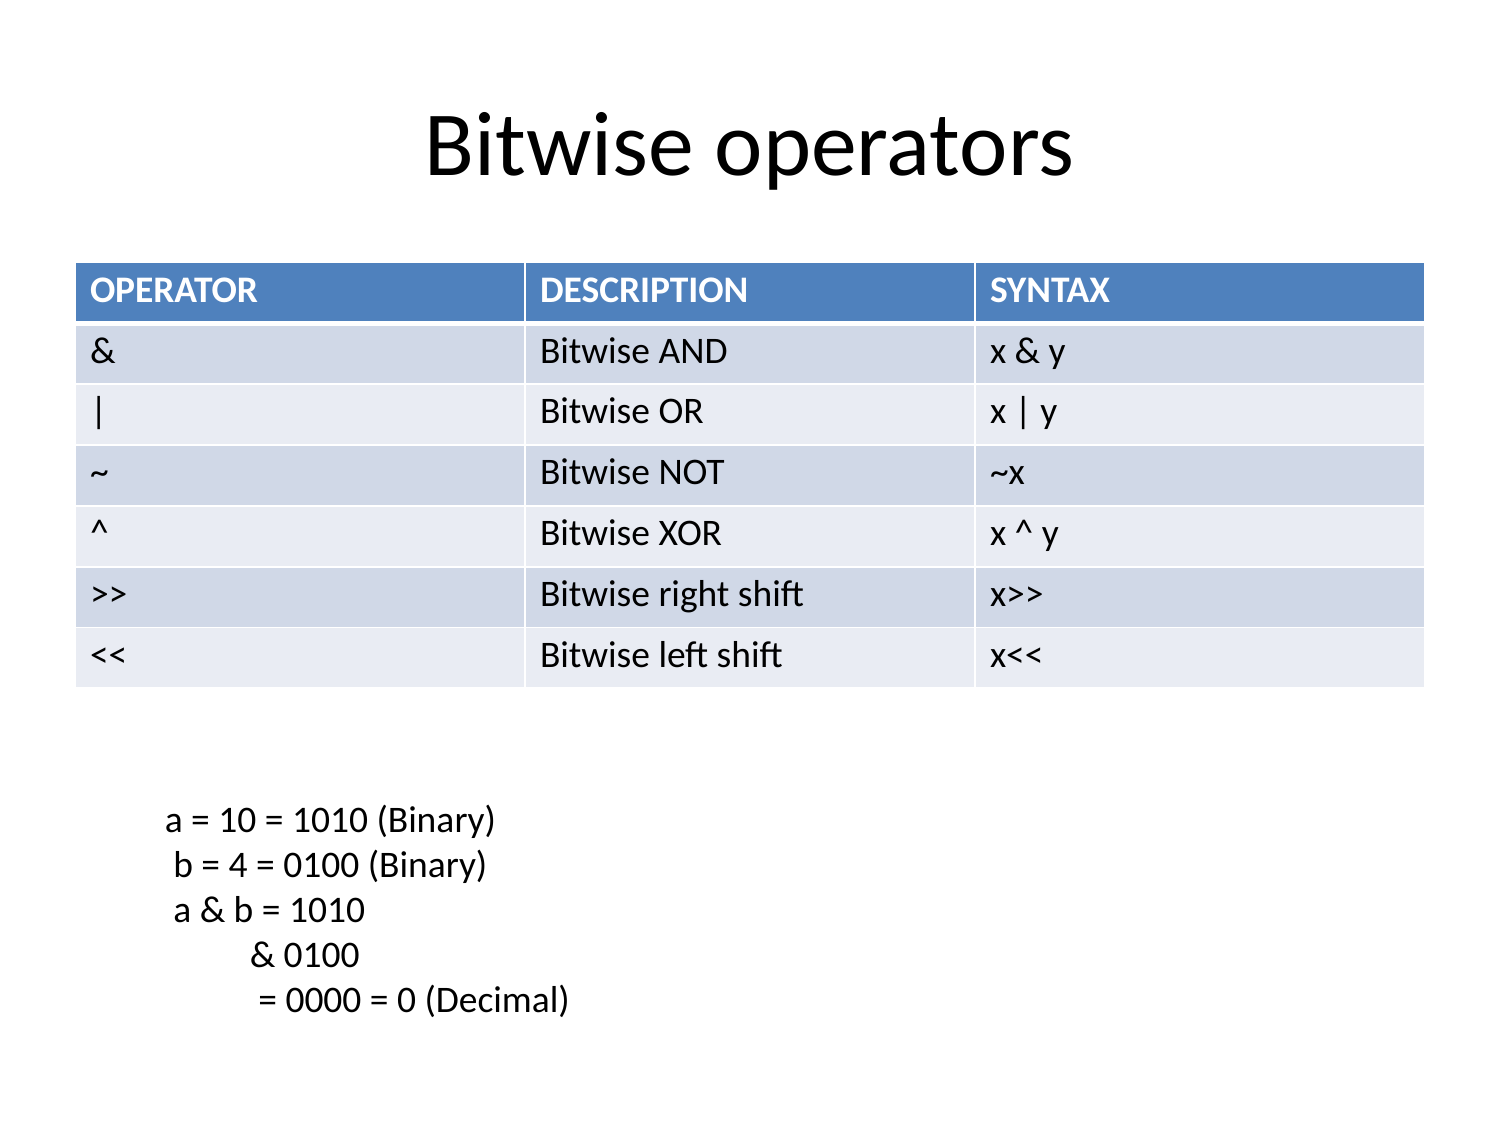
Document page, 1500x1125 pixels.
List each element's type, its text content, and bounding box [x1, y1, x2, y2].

table_cell x ^ y [976, 507, 1424, 566]
text_box a = 10 = 1010 (Binary) b = 4 = 0100 (Binary) a & b = 1010 & 0100 = 0000 = 0 (Decimal) [150, 787, 1025, 1028]
table_header DESCRIPTION [526, 263, 974, 321]
table_cell | [76, 385, 524, 444]
table_cell << [76, 628, 524, 687]
table_cell ^ [76, 507, 524, 566]
title Bitwise operators [75, 45, 1425, 233]
table_cell x<< [976, 628, 1424, 687]
table_cell Bitwise left shift [526, 628, 974, 687]
table_cell ~ [76, 446, 524, 505]
table_cell x | y [976, 385, 1424, 444]
table_cell Bitwise OR [526, 385, 974, 444]
table_header SYNTAX [976, 263, 1424, 321]
table_cell ~x [976, 446, 1424, 505]
table_cell x>> [976, 568, 1424, 627]
table_cell Bitwise XOR [526, 507, 974, 566]
table_cell Bitwise NOT [526, 446, 974, 505]
table_cell Bitwise AND [526, 326, 974, 383]
table_cell x & y [976, 326, 1424, 383]
table_header OPERATOR [76, 263, 524, 321]
table_cell & [76, 326, 524, 383]
table_cell Bitwise right shift [526, 568, 974, 627]
table_cell >> [76, 568, 524, 627]
